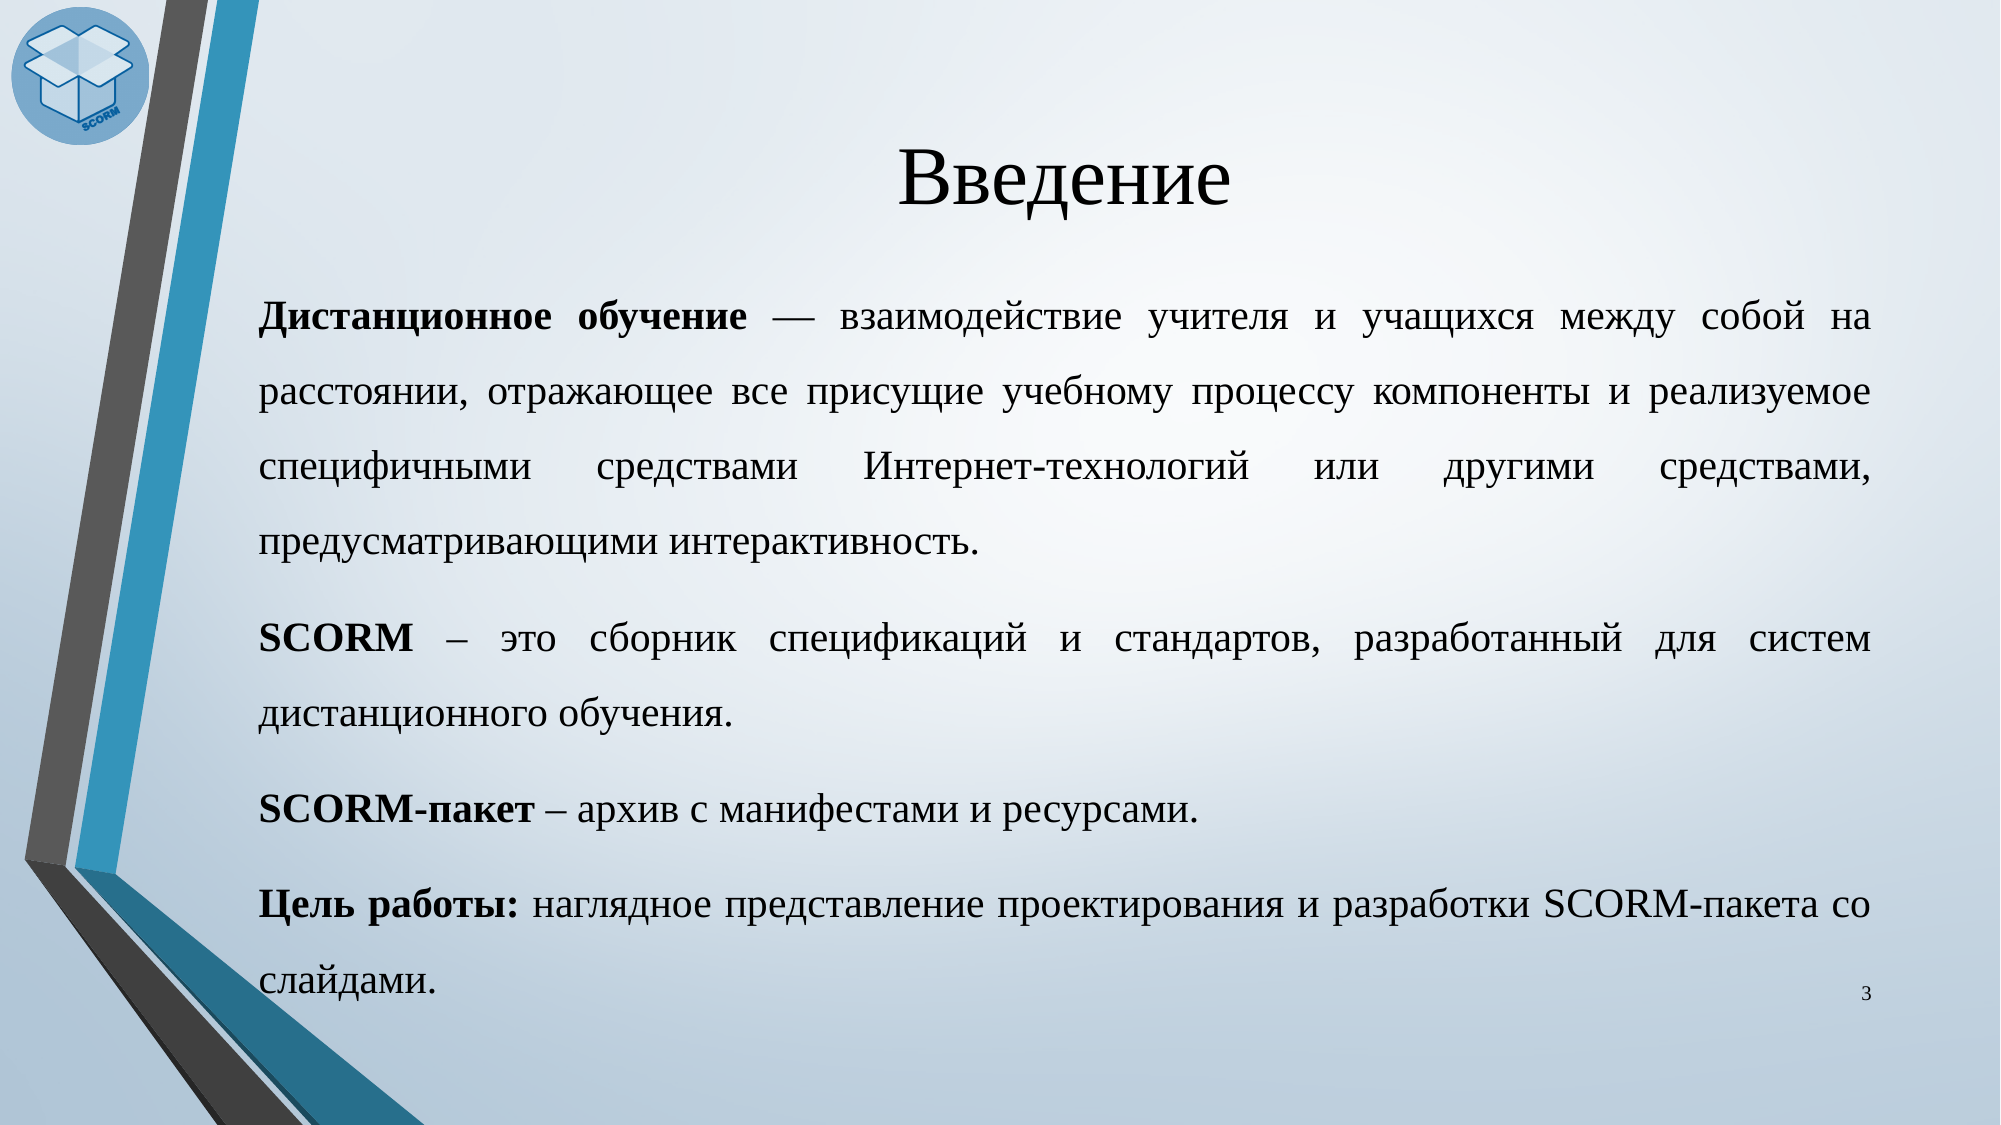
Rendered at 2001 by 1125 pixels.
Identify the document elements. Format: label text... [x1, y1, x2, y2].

slide_number 3 [1796, 962, 1887, 1023]
picture [11, 7, 149, 145]
list Дистанционное обучение — взаимодействие учителя и учащихся между собой на расстоянии, отражающее все присущие учебному процессу компоненты и реализуемое специфичными средствами Интернет-технологий или другими средствами, предусматривающими интерактивность. SCORM – это сборник спецификаций и стандартов, разработанный для систем дистанционного обучения. SCORM-пакет – архив с манифестами и ресурсами. Цель работы: наглядное представление проектирования и разработки SCORM-пакета со слайдами. [243, 251, 1887, 1013]
title Введение [243, 112, 1887, 230]
